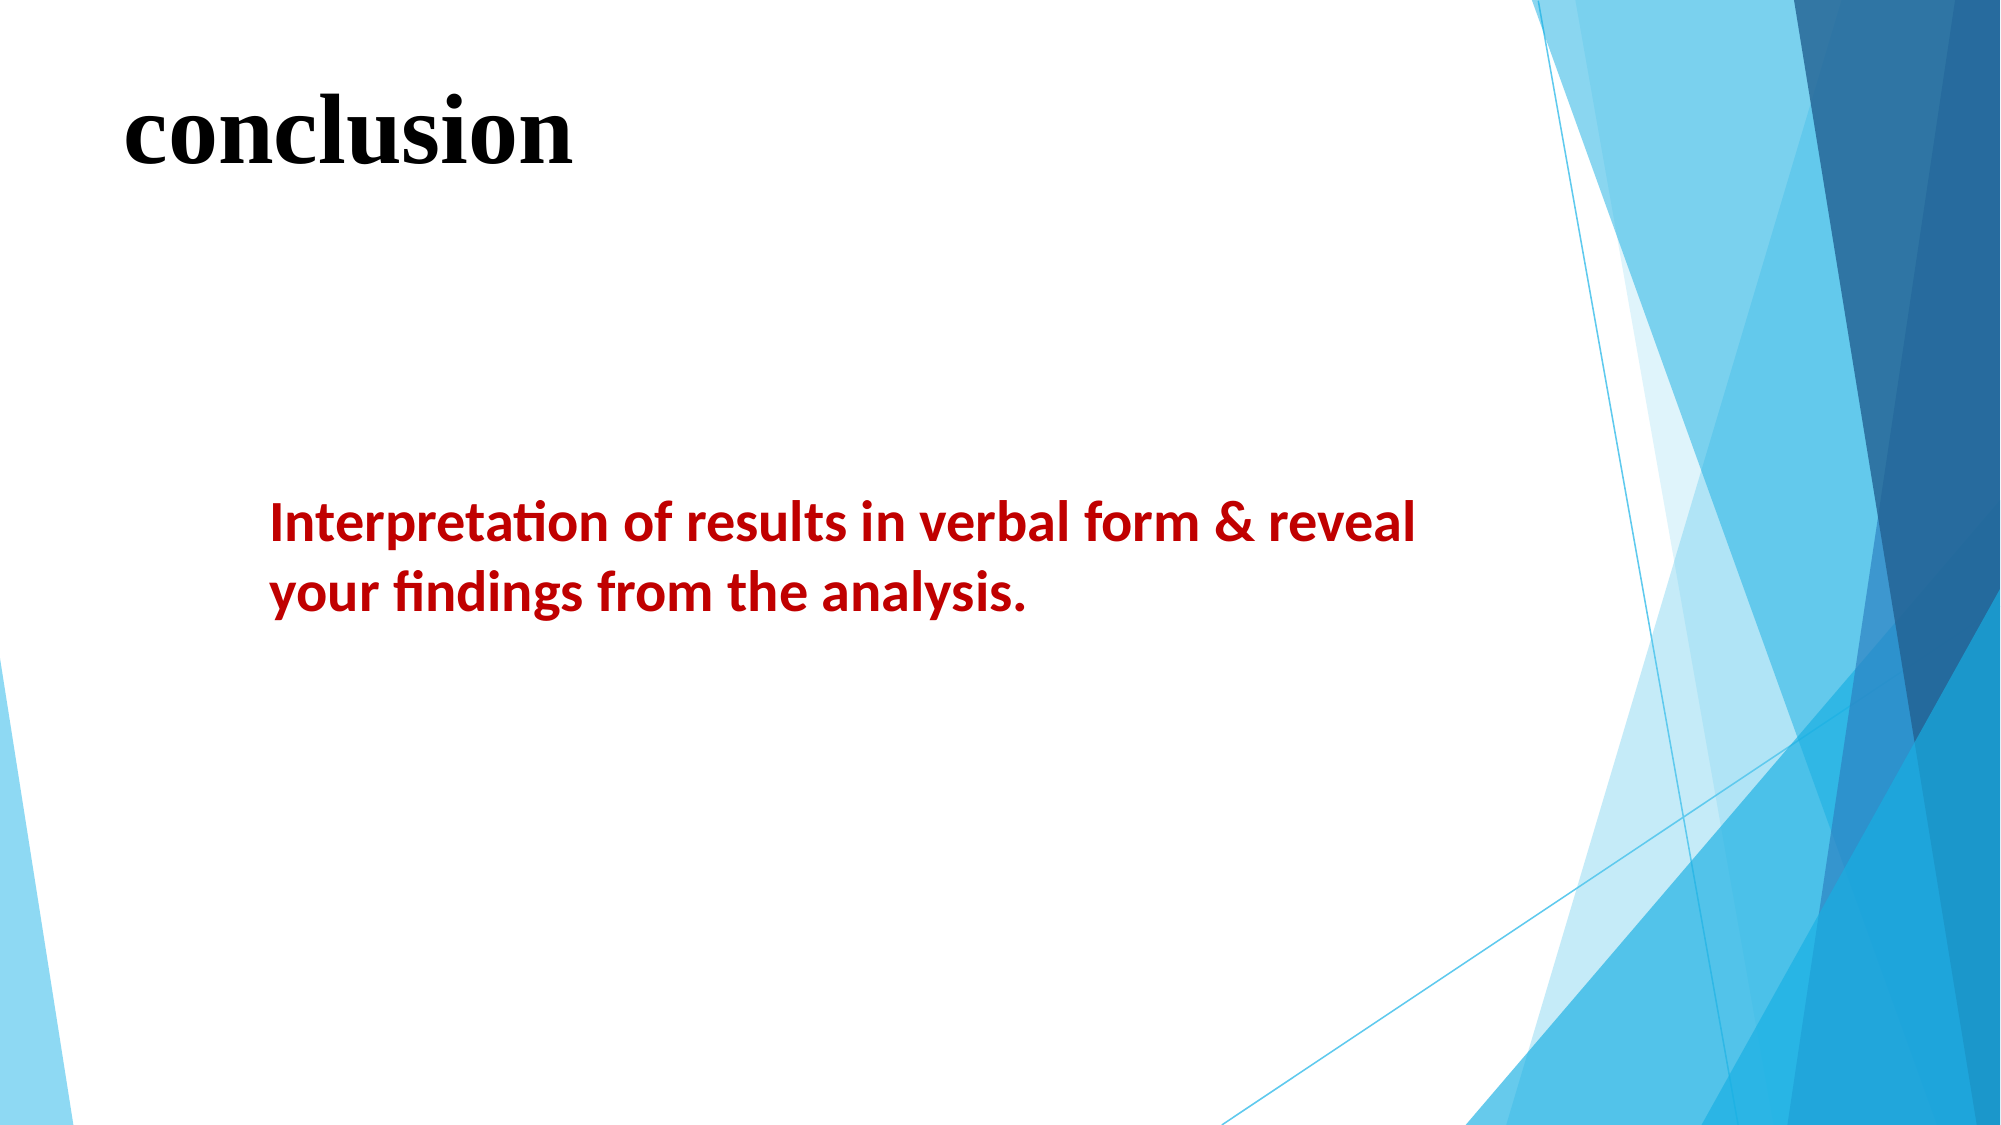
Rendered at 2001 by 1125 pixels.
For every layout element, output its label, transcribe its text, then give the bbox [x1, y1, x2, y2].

list Interpretation of results in verbal form & reveal your findings from the analysis. [269, 483, 1489, 676]
title conclusion [123, 63, 1877, 188]
